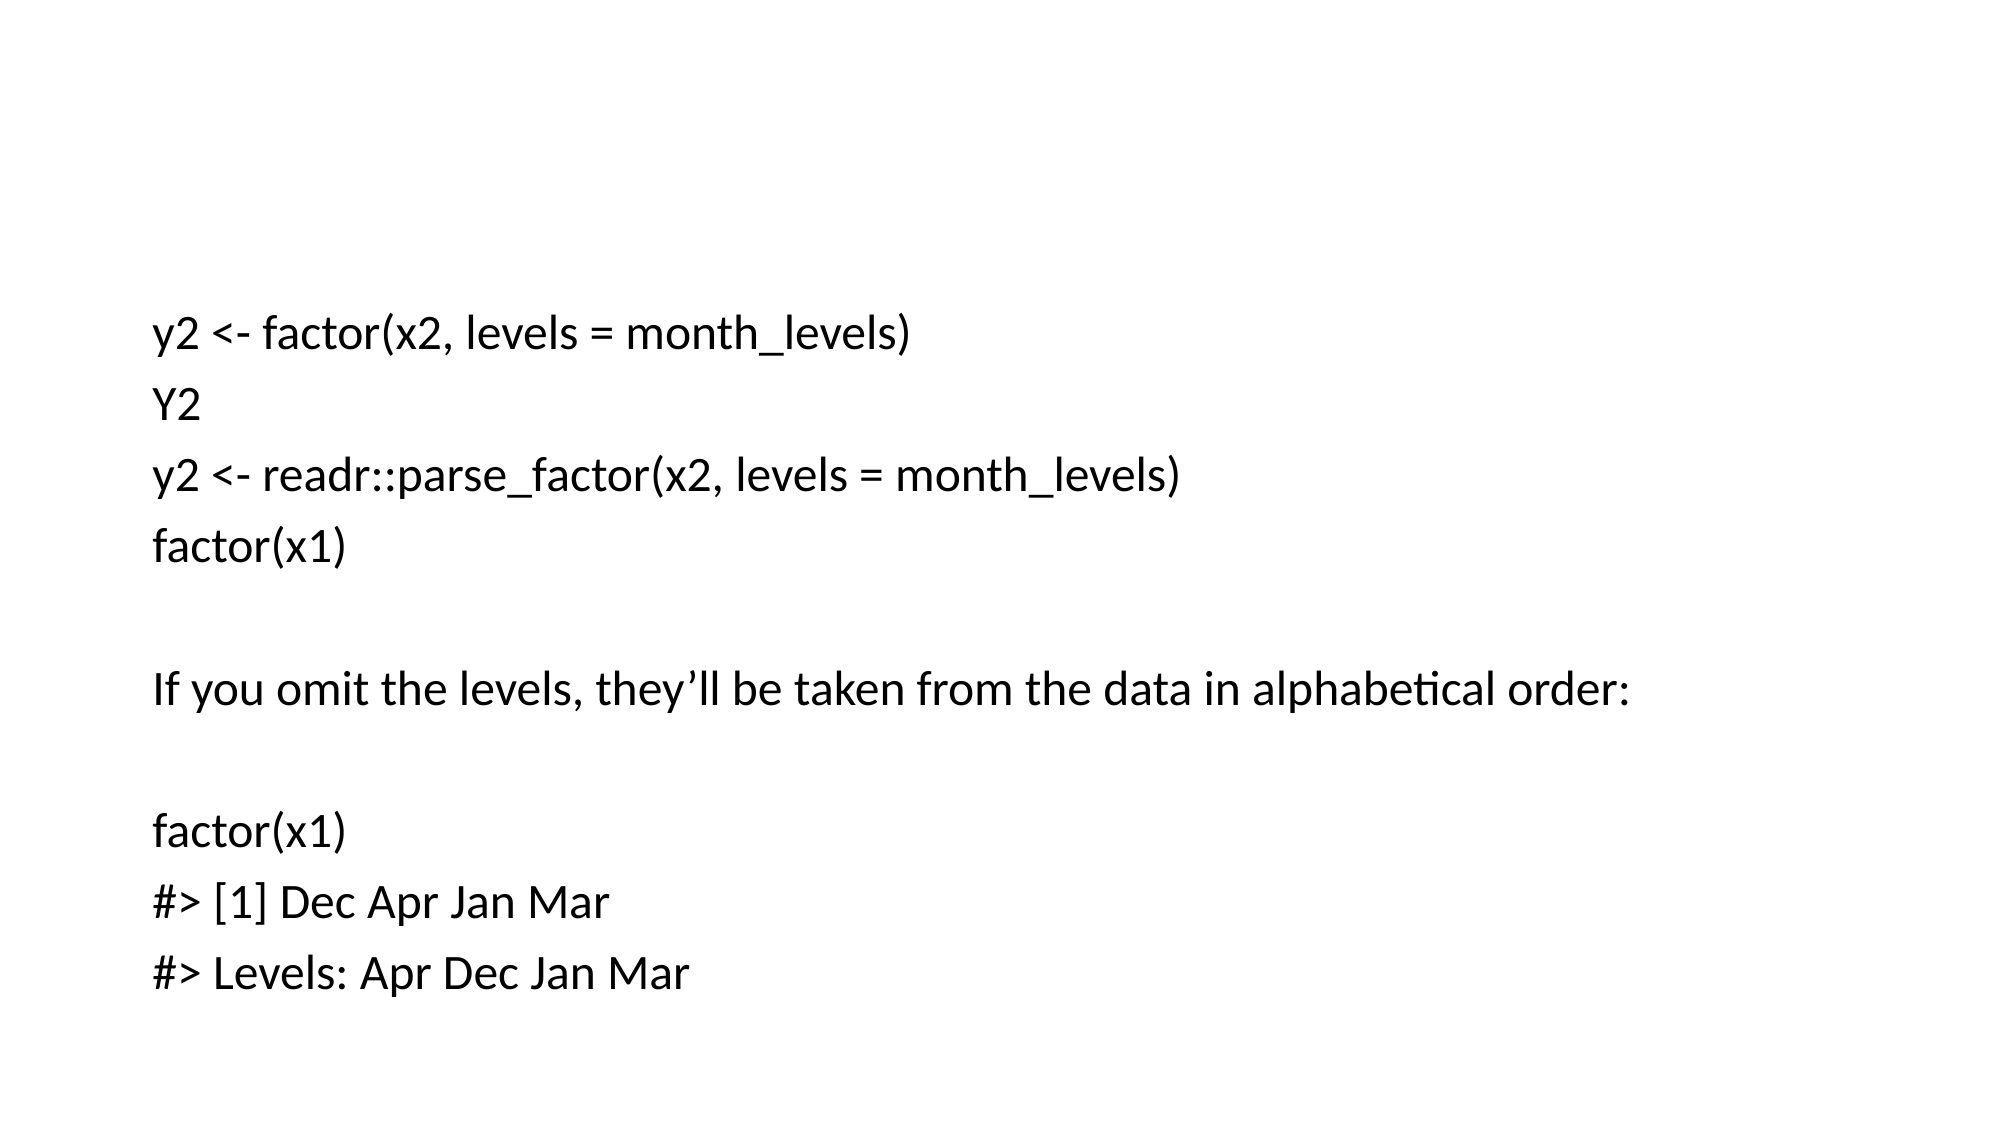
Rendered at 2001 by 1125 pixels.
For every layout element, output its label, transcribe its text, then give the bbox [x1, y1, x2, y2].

list y2 <- factor(x2, levels = month_levels) Y2 y2 <- readr::parse_factor(x2, levels = month_levels) factor(x1) If you omit the levels, they’ll be taken from the data in alphabetical order: factor(x1) #> [1] Dec Apr Jan Mar #> Levels: Apr Dec Jan Mar [137, 299, 1863, 1014]
